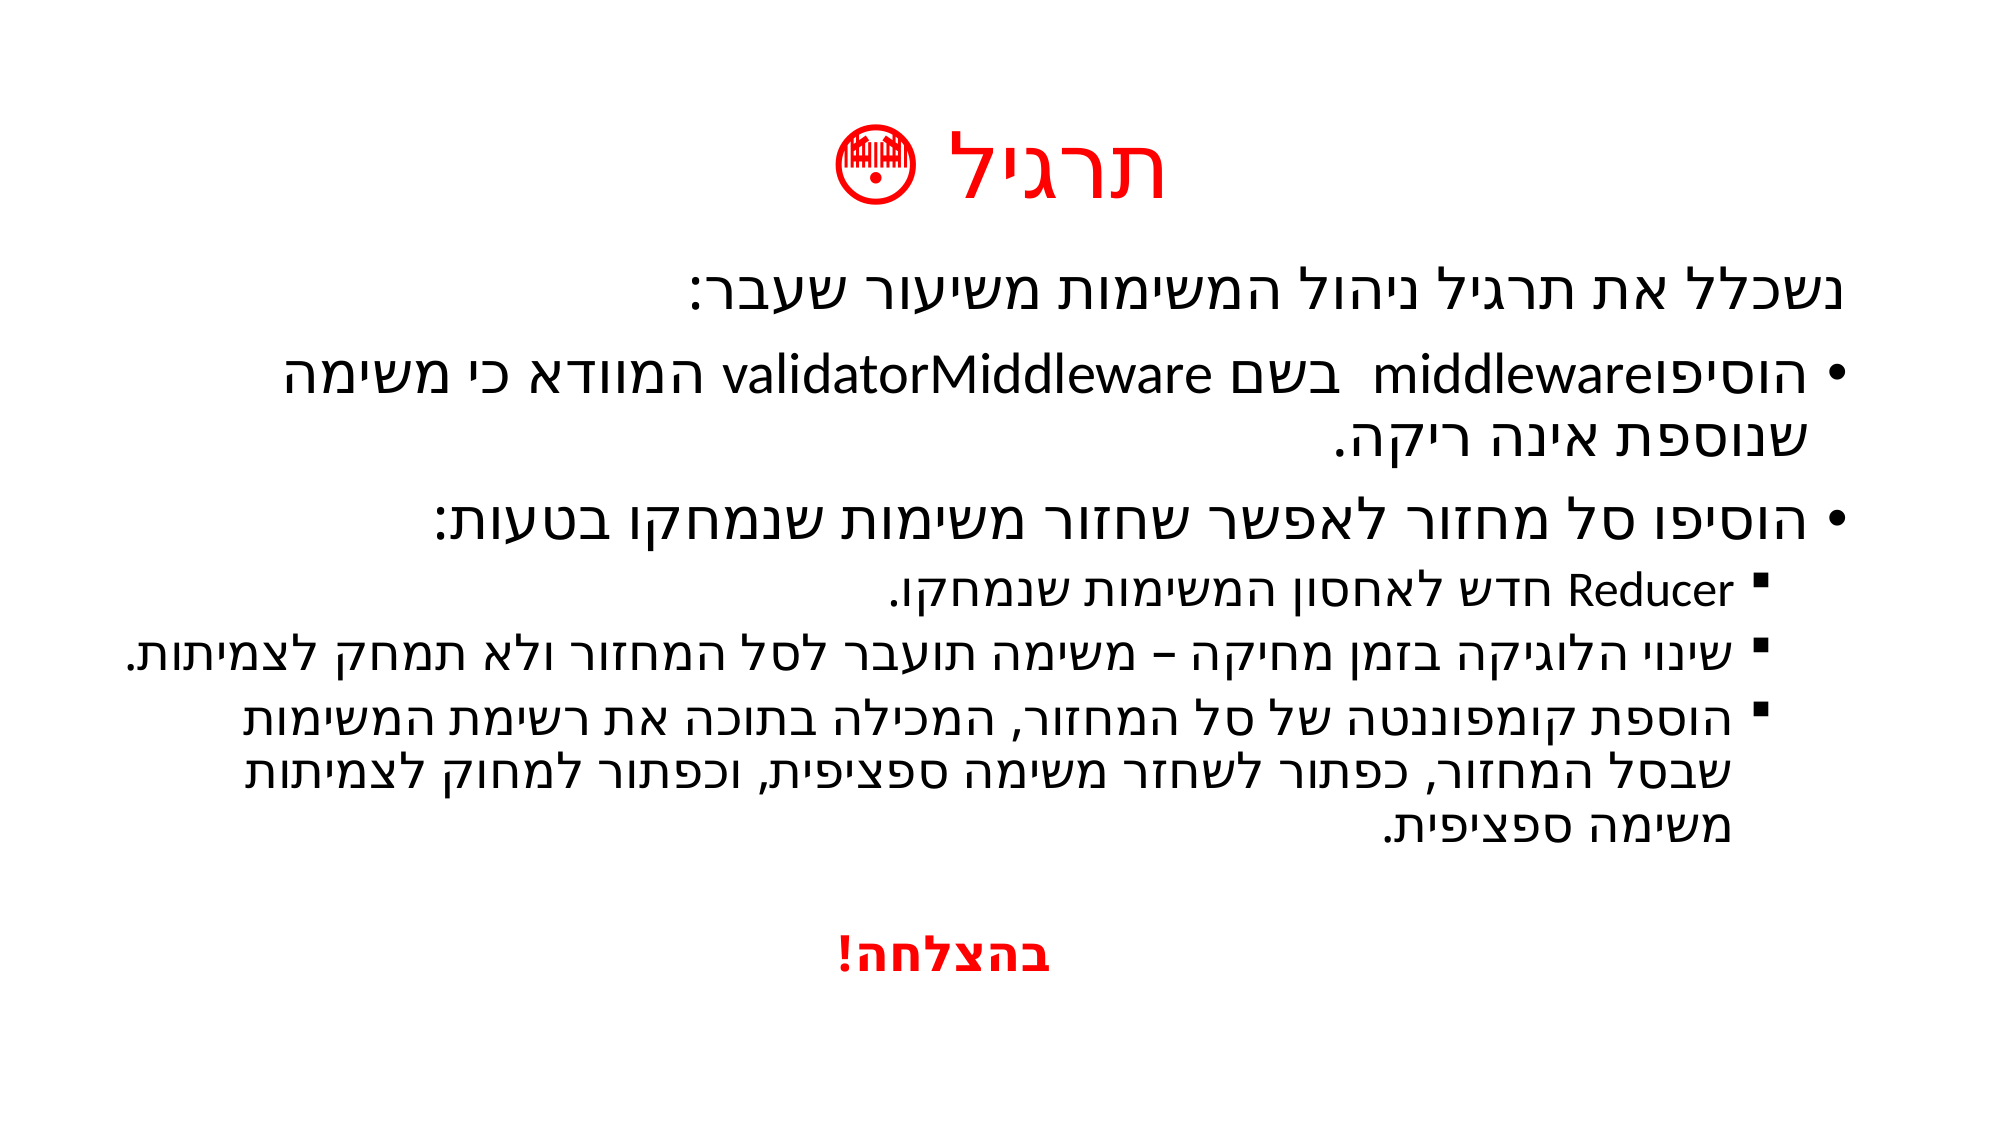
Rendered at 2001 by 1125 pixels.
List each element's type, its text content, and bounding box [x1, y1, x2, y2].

title תרגיל 😳 [137, 59, 1863, 251]
list נשכלל את תרגיל ניהול המשימות משיעור שעבר: הוסיפוmiddleware בשם validatorMiddleware המוודא כי משימה שנוספת אינה ריקה. הוסיפו סל מחזור לאפשר שחזור משימות שנמחקו בטעות: Reducer חדש לאחסון המשימות שנמחקו. שינוי הלוגיקה בזמן מחיקה – משימה תועבר לסל המחזור ולא תמחק לצמיתות. הוספת קומפוננטה של סל המחזור, המכילה בתוכה את רשימת המשימות שבסל המחזור, כפתור לשחזר משימה ספציפית, וכפתור למחוק לצמיתות משימה ספציפית. בהצלחה! [98, 251, 1863, 1014]
